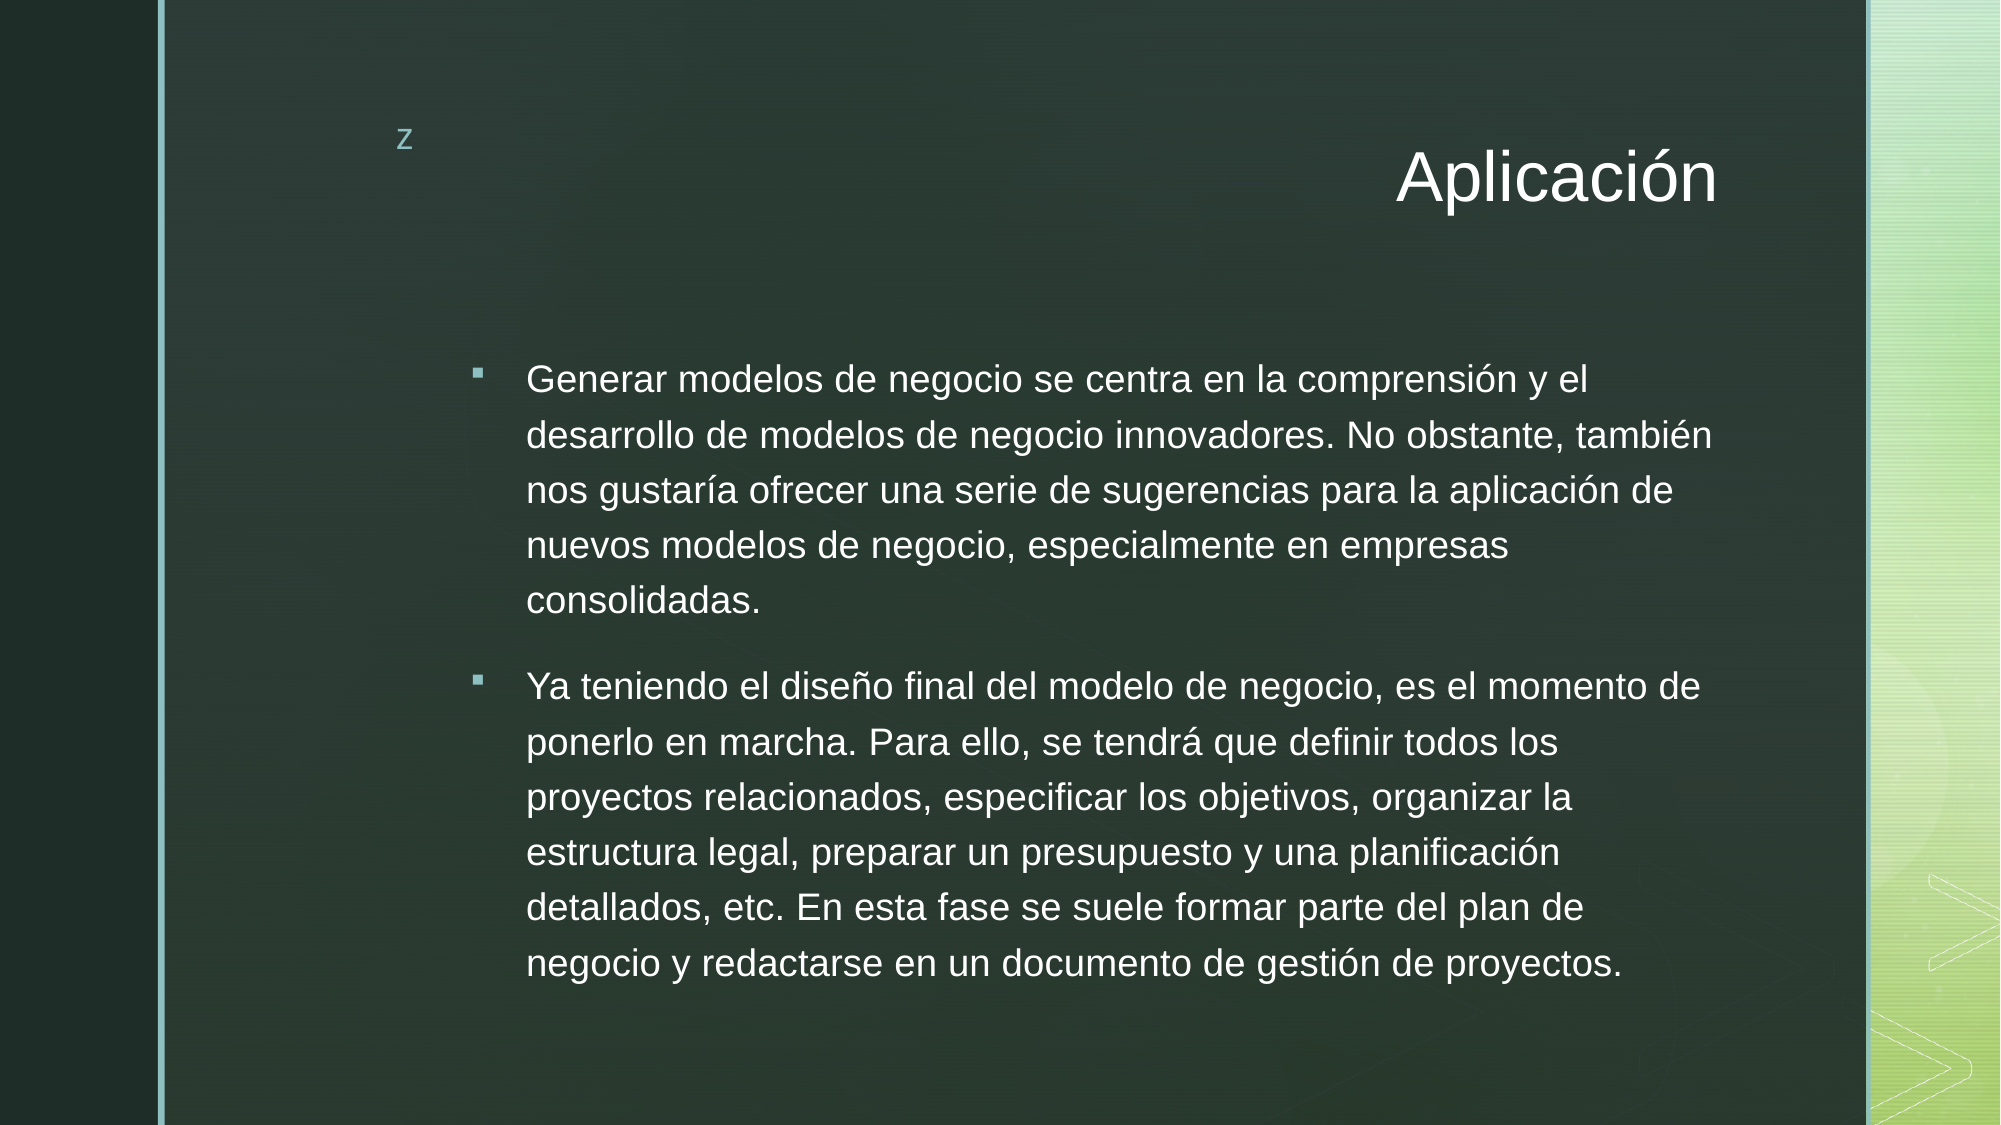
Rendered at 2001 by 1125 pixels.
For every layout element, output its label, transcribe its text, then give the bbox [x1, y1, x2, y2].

title Aplicación [428, 132, 1734, 310]
list Generar modelos de negocio se centra en la comprensión y el desarrollo de modelos de negocio innovadores. No obstante, también nos gustaría ofrecer una serie de sugerencias para la aplicación de nuevos modelos de negocio, especialmente en empresas consolidadas. Ya teniendo el diseño final del modelo de negocio, es el momento de ponerlo en marcha. Para ello, se tendrá que definir todos los proyectos relacionados, especificar los objetivos, organizar la estructura legal, preparar un presupuesto y una planificación detallados, etc. En esta fase se suele formar parte del plan de negocio y redactarse en un documento de gestión de proyectos. [454, 336, 1734, 993]
picture [1871, 0, 2001, 1125]
